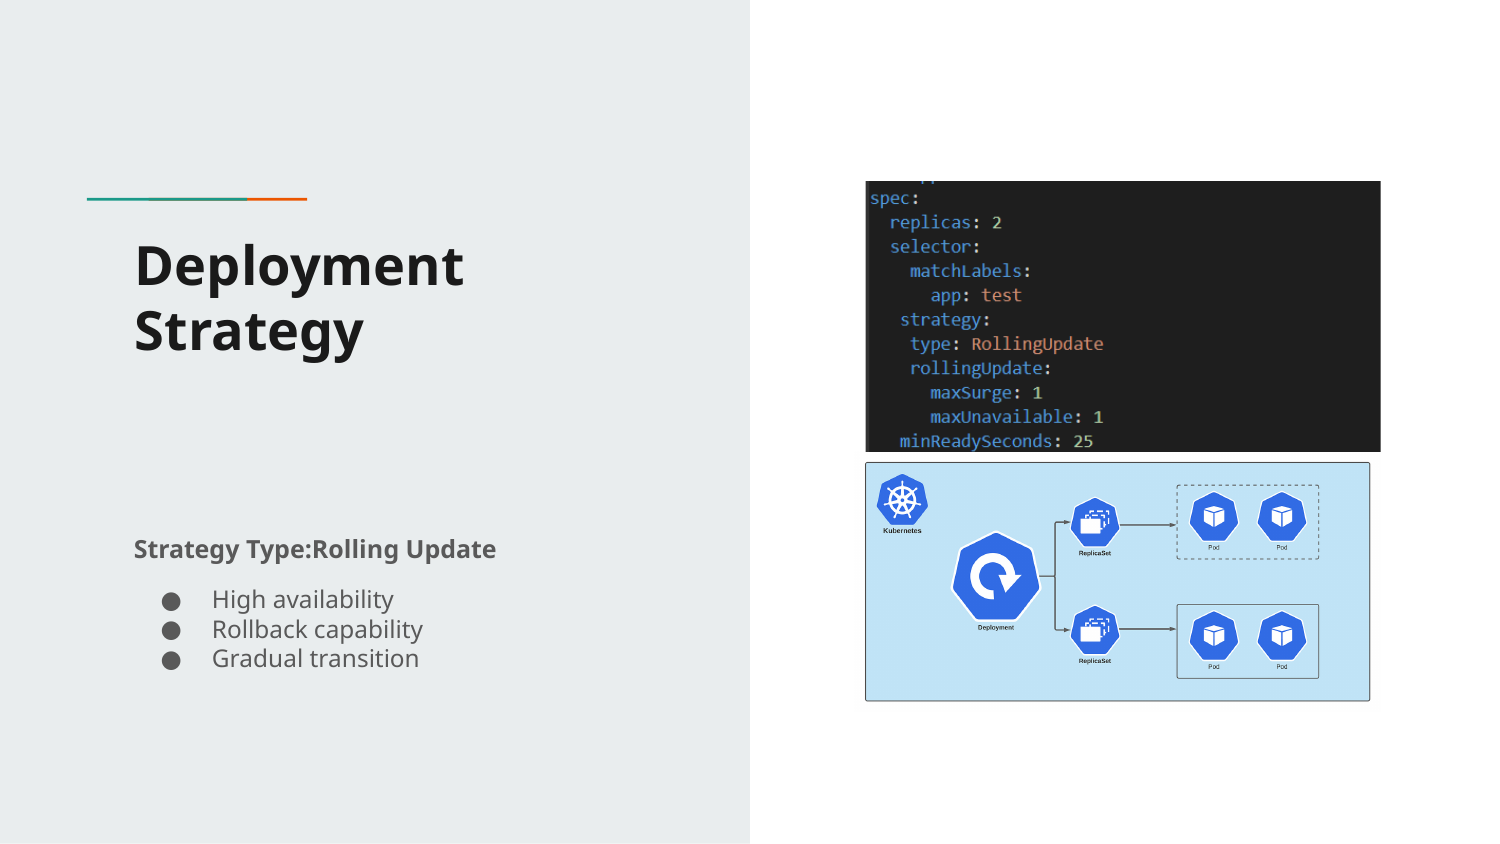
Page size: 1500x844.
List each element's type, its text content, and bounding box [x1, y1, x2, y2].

picture [854, 181, 1381, 713]
subtitle Strategy Type:Rolling Update High availability Rollback capability Gradual transition [118, 518, 684, 688]
title Deployment Strategy [119, 216, 662, 494]
